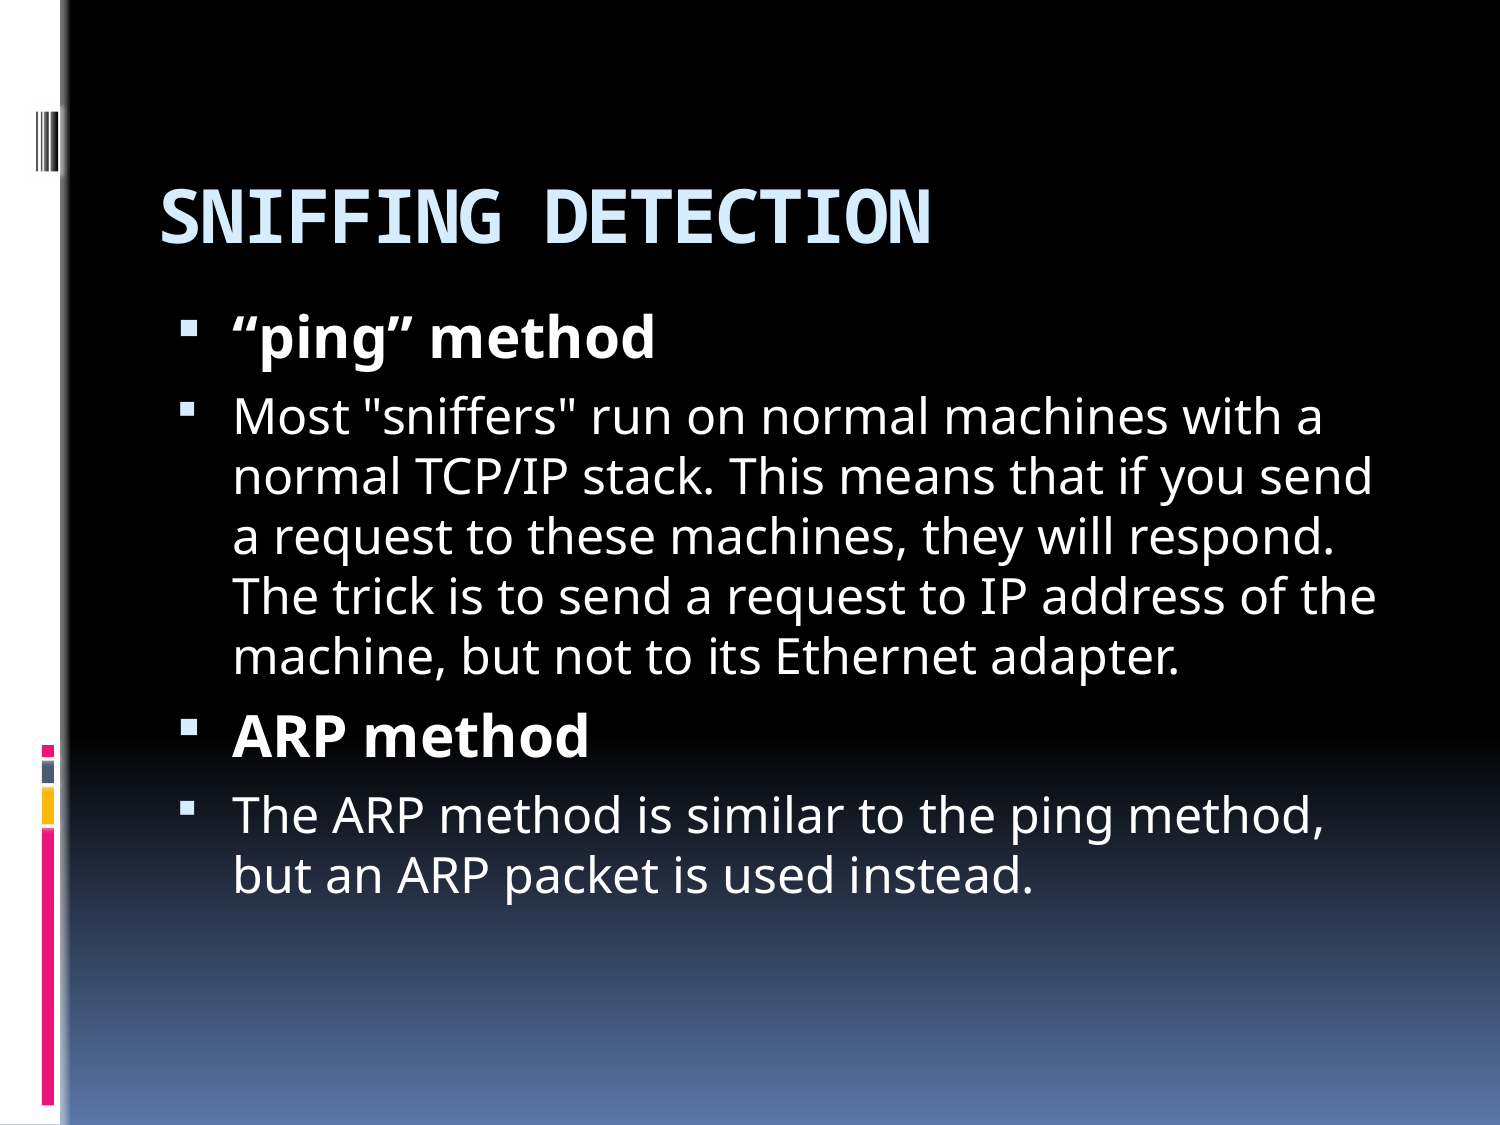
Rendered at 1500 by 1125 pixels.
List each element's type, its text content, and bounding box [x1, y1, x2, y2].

list “ping” method Most "sniffers" run on normal machines with a normal TCP/IP stack. This means that if you send a request to these machines, they will respond. The trick is to send a request to IP address of the machine, but not to its Ethernet adapter. ARP method The ARP method is similar to the ping method, but an ARP packet is used instead. [150, 292, 1425, 1043]
title SNIFFING DETECTION [142, 161, 1482, 267]
